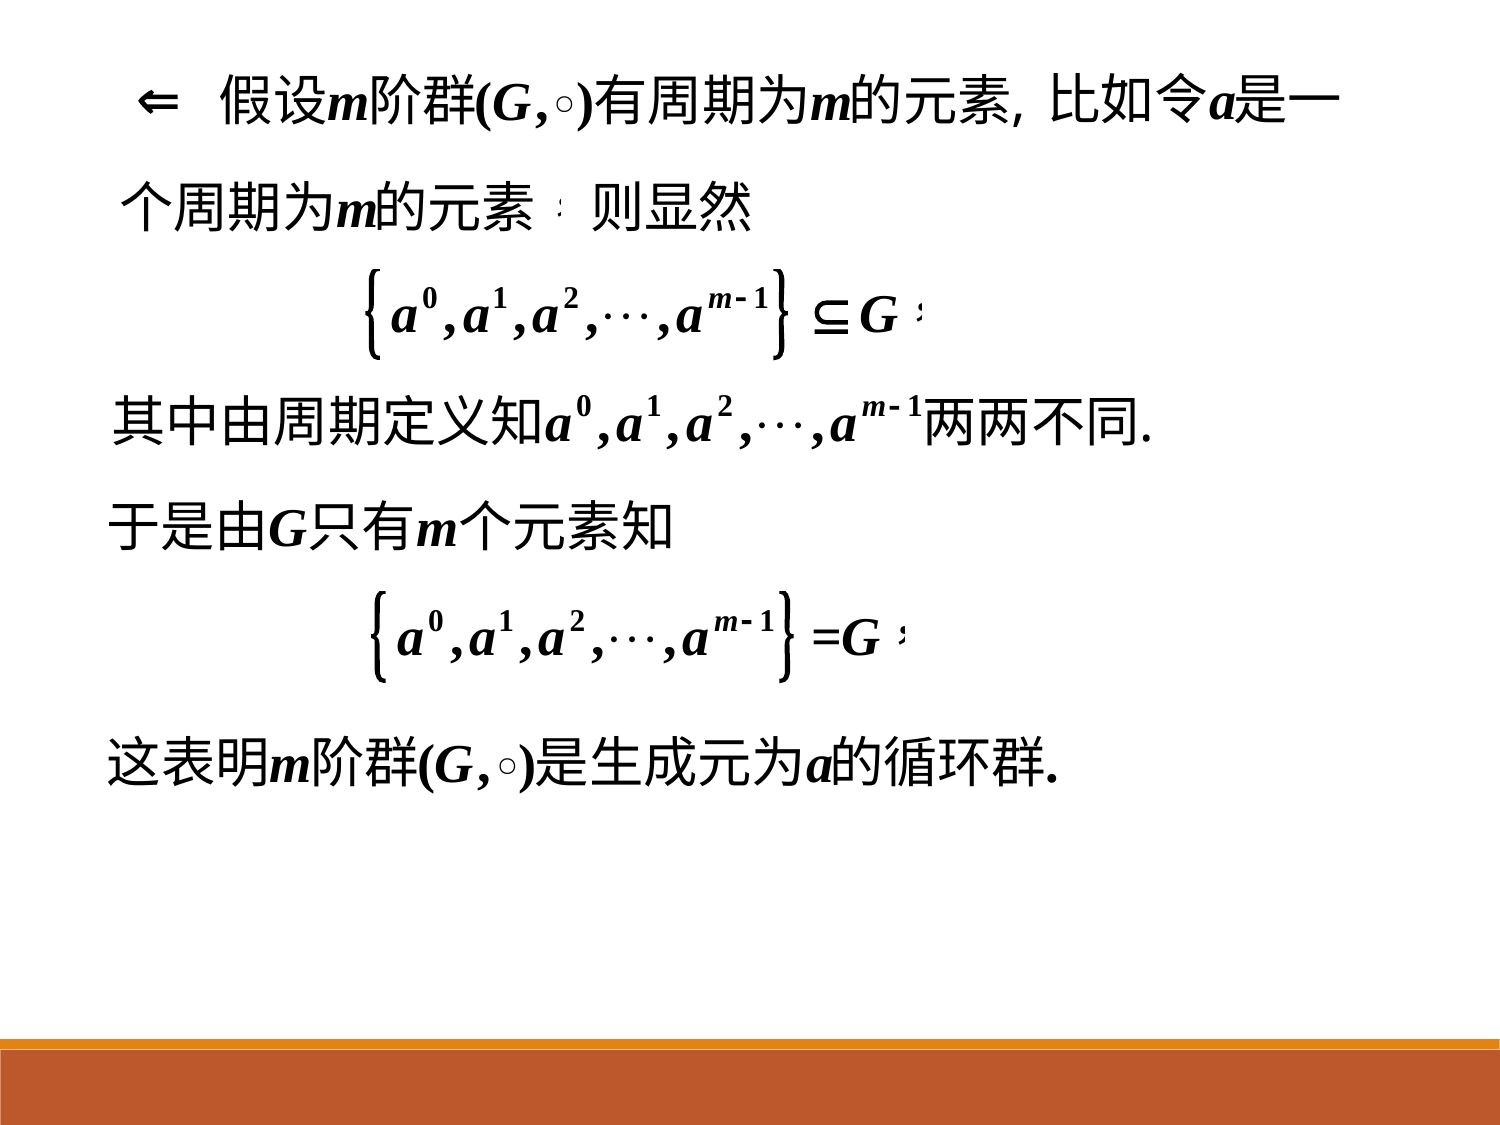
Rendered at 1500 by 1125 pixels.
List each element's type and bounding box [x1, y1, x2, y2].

text_box [99, 726, 1069, 806]
text_box [128, 75, 202, 132]
text_box [211, 65, 1037, 144]
text_box [1044, 64, 1349, 139]
text_box [584, 172, 762, 247]
text_box [104, 381, 1164, 465]
text_box [111, 172, 561, 247]
text_box [365, 591, 906, 693]
text_box [99, 491, 684, 565]
text_box [359, 268, 922, 370]
